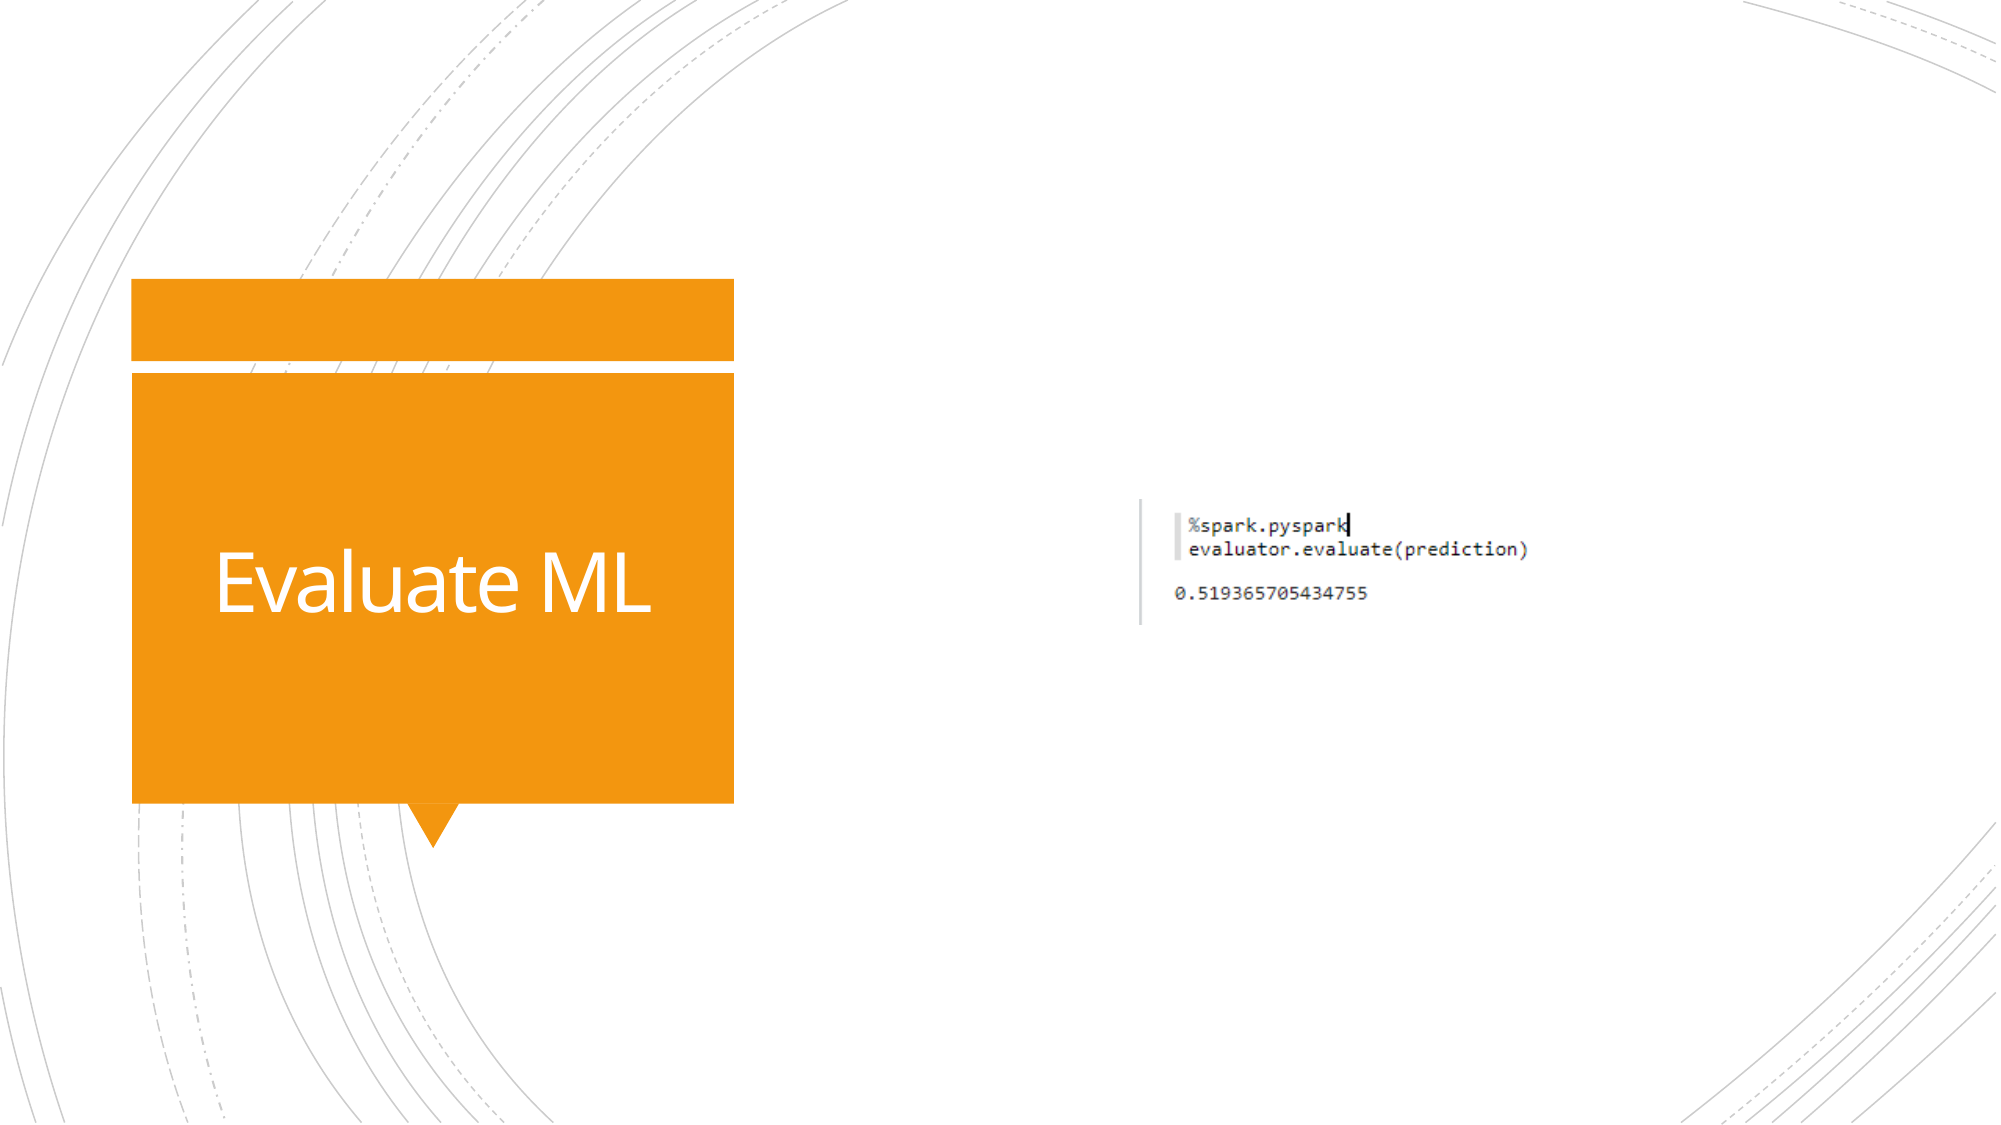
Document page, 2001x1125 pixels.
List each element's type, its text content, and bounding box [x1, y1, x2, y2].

title Evaluate ML [145, 385, 720, 789]
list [1138, 499, 1571, 625]
